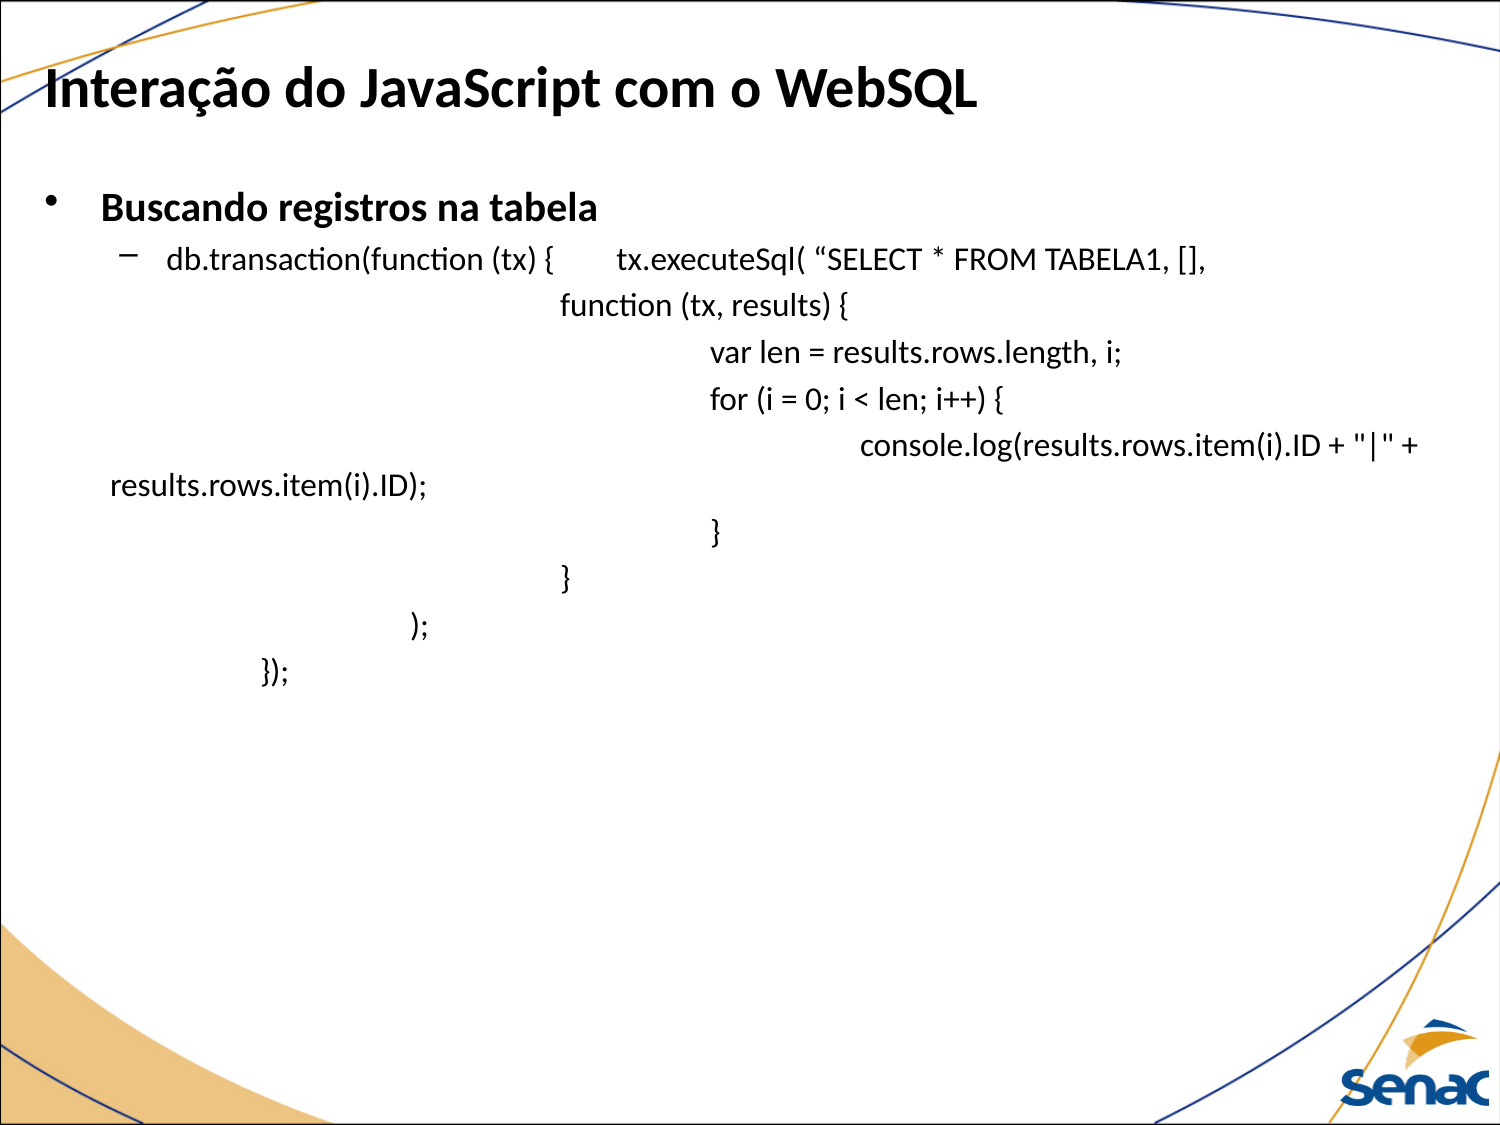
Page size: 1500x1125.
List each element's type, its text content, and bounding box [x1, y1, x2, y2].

title Interação do JavaScript com o WebSQL [29, 30, 1471, 138]
list Buscando registros na tabela db.transaction(function (tx) { tx.executeSql( “SELECT * FROM TABELA1, [], function (tx, results) { var len = results.rows.length, i; for (i = 0; i < len; i++) { console.log(results.rows.item(i).ID + "|" + results.rows.item(i).ID); } } ); }); [29, 172, 1471, 1094]
picture [0, 0, 1500, 1125]
